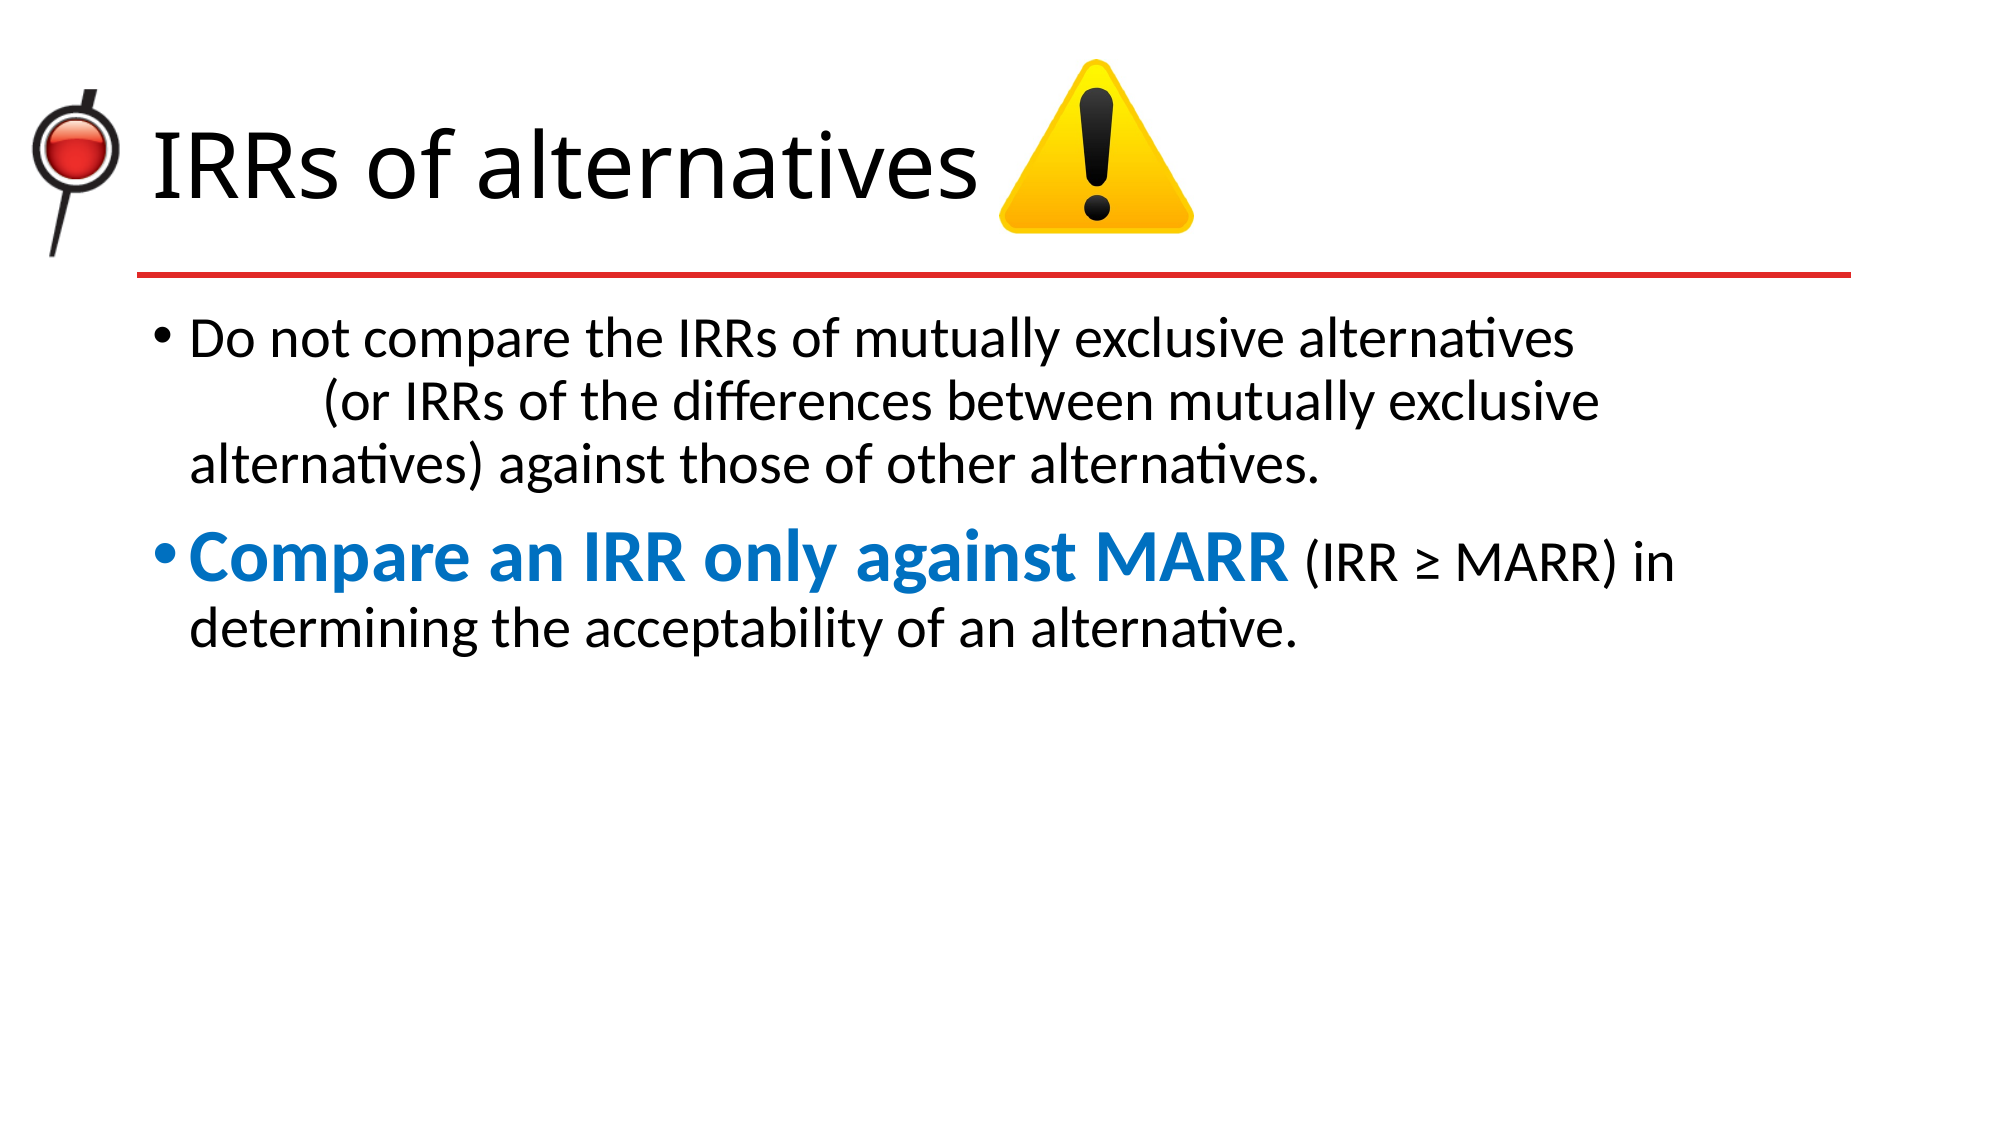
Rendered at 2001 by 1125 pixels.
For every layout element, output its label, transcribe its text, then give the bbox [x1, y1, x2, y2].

picture [999, 59, 1194, 234]
picture [9, 69, 137, 268]
title IRRs of alternatives ! [137, 59, 1863, 278]
list Do not compare the IRRs of mutually exclusive alternatives (or IRRs of the differences between mutually exclusive alternatives) against those of other alternatives. Compare an IRR only against MARR (IRR ≥ MARR) in determining the acceptability of an alternative. [137, 299, 1863, 1014]
